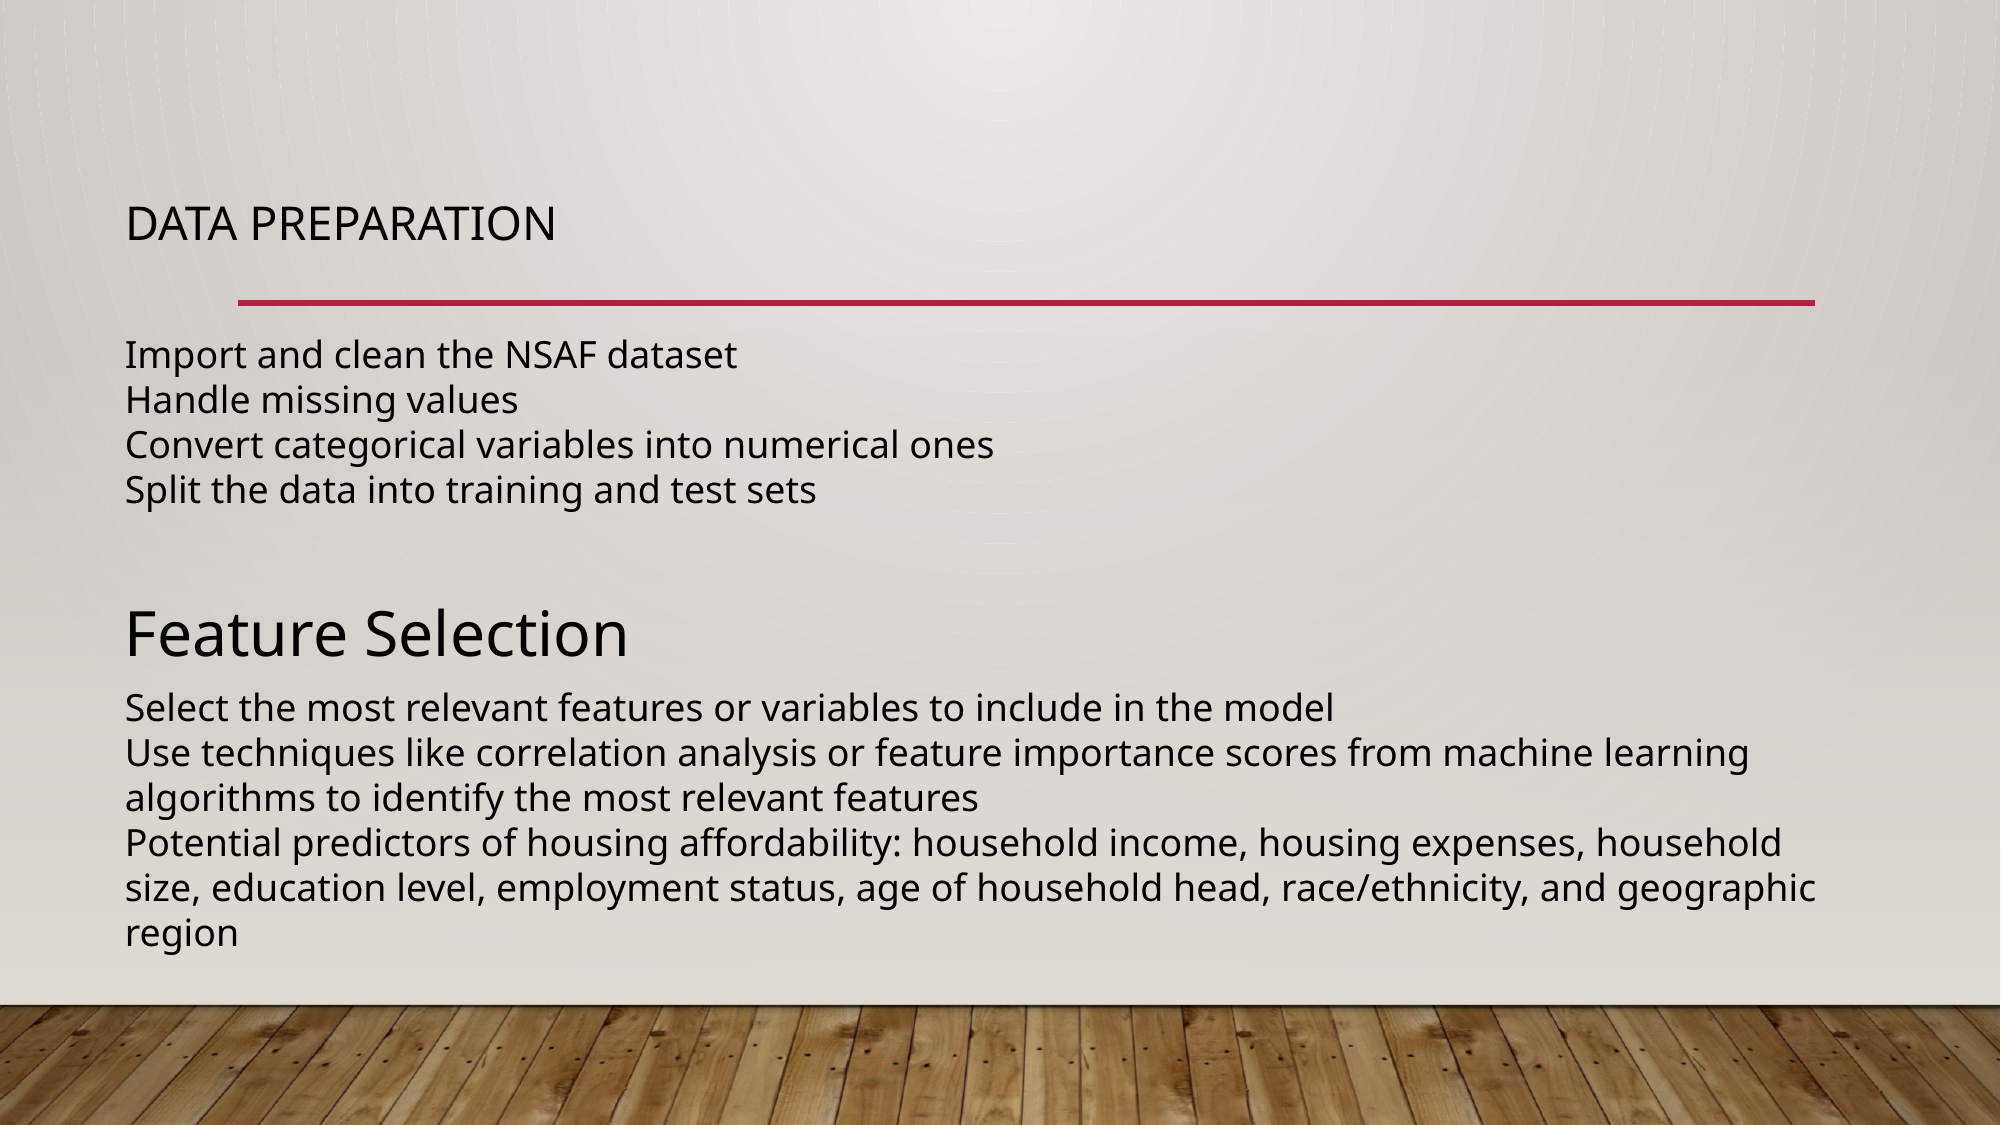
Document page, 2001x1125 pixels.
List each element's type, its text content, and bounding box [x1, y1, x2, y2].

text_box Import and clean the NSAF dataset Handle missing values Convert categorical variables into numerical ones Split the data into training and test sets [109, 278, 1159, 519]
text_box Feature Selection [110, 586, 1111, 676]
text_box Select the most relevant features or variables to include in the model Use techniques like correlation analysis or feature importance scores from machine learning algorithms to identify the most relevant features Potential predictors of housing affordability: household income, housing expenses, household size, education level, employment status, age of household head, race/ethnicity, and geographic region [110, 631, 1844, 962]
picture [0, 1005, 2000, 1125]
title Data Preparation [110, 192, 1686, 365]
